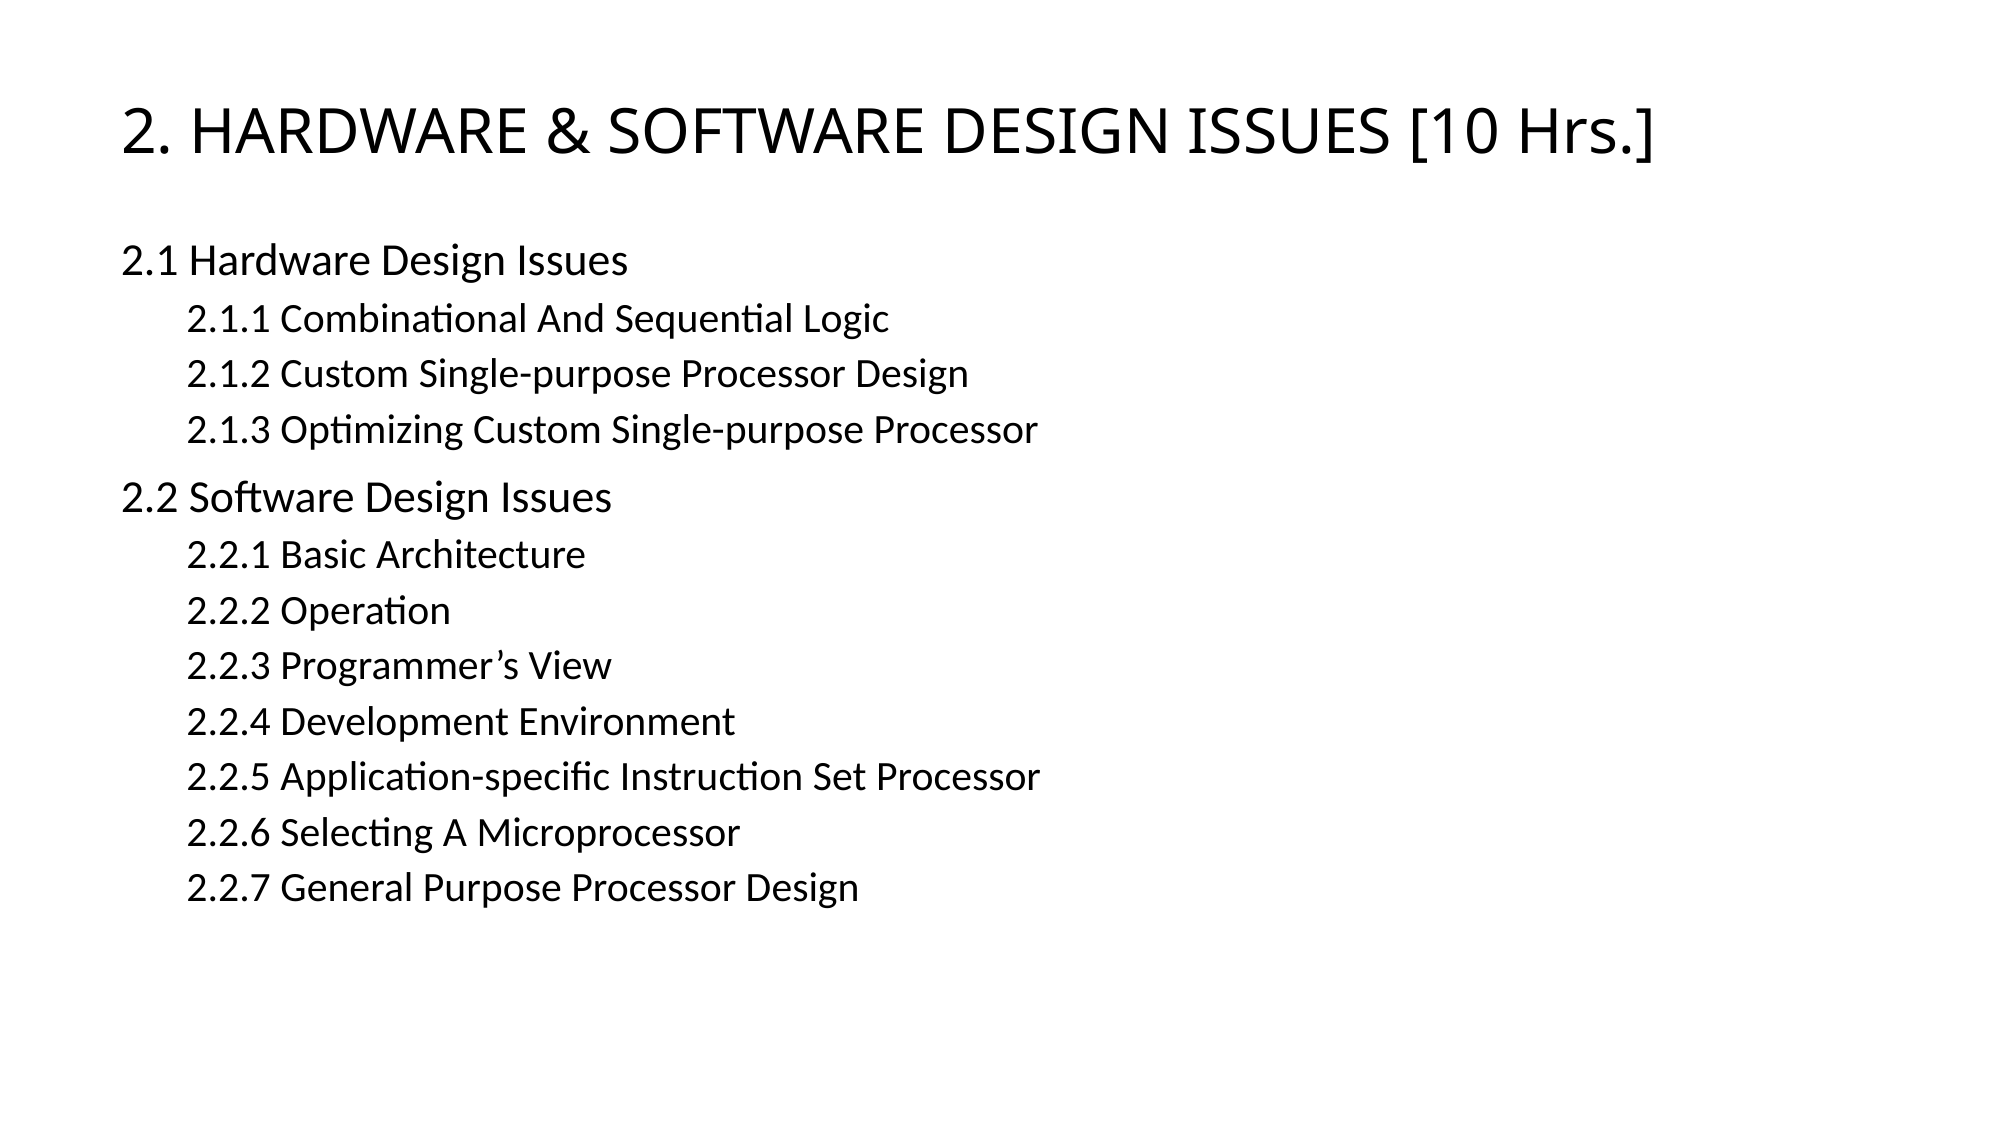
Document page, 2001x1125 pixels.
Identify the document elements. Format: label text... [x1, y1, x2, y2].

title 2. HARDWARE & SOFTWARE DESIGN ISSUES [10 Hrs.] [106, 74, 1726, 194]
list 2.1 Hardware Design Issues 2.1.1 Combinational And Sequential Logic 2.1.2 Custom Single-purpose Processor Design 2.1.3 Optimizing Custom Single-purpose Processor 2.2 Software Design Issues 2.2.1 Basic Architecture 2.2.2 Operation 2.2.3 Programmer’s View 2.2.4 Development Environment 2.2.5 Application-specific Instruction Set Processor 2.2.6 Selecting A Microprocessor 2.2.7 General Purpose Processor Design [105, 228, 1796, 1071]
